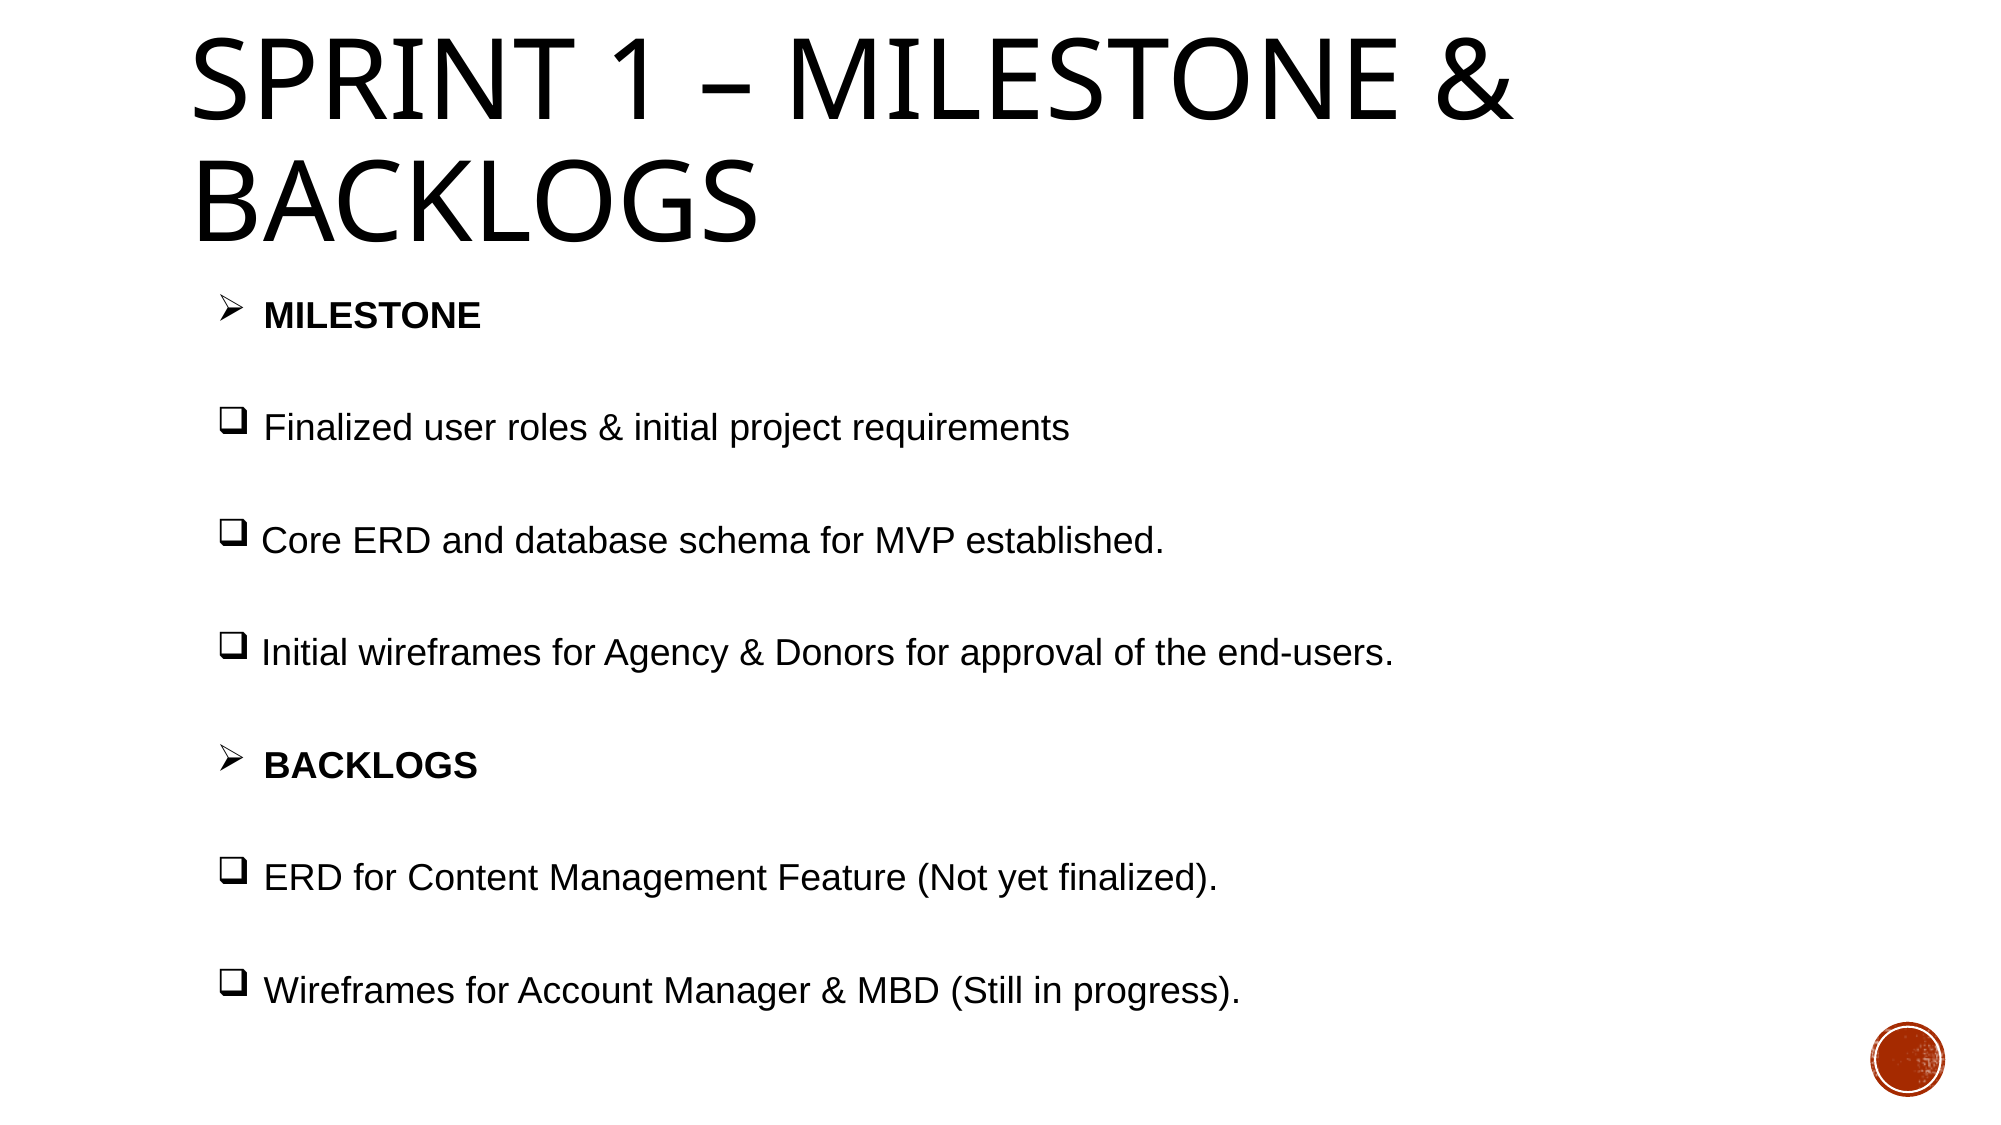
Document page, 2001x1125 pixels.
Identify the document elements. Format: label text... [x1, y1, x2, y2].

text_box MILESTONE Finalized user roles & initial project requirements Core ERD and database schema for MVP established. Initial wireframes for Agency & Donors for approval of the end-users. BACKLOGS ERD for Content Management Feature (Not yet finalized). Wireframes for Account Manager & MBD (Still in progress). [202, 215, 1767, 1125]
title SPRINT 1 – milestone & backlogs [174, 79, 1825, 344]
